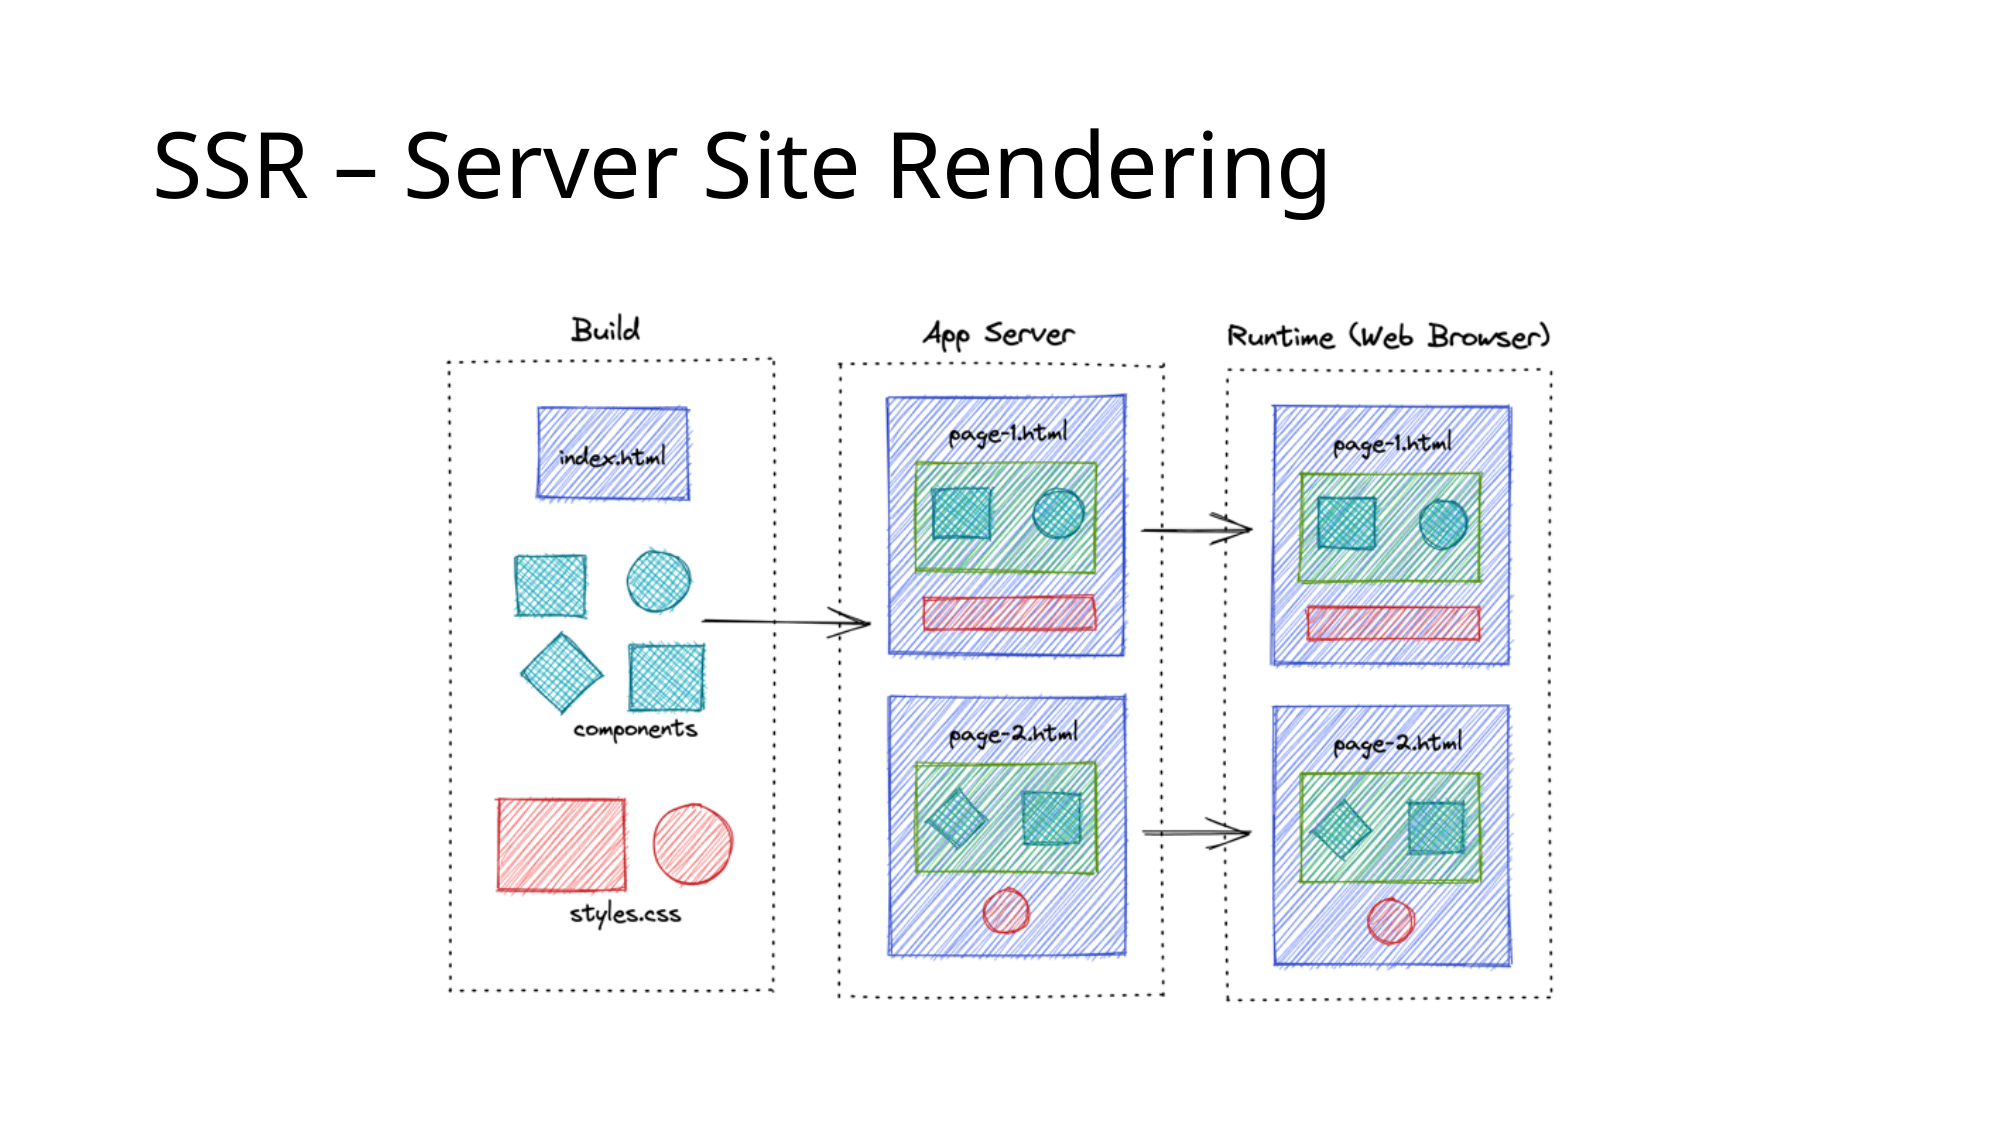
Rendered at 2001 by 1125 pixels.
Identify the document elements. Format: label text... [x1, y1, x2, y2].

title SSR – Server Site Rendering [137, 59, 1863, 278]
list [435, 298, 1565, 1014]
